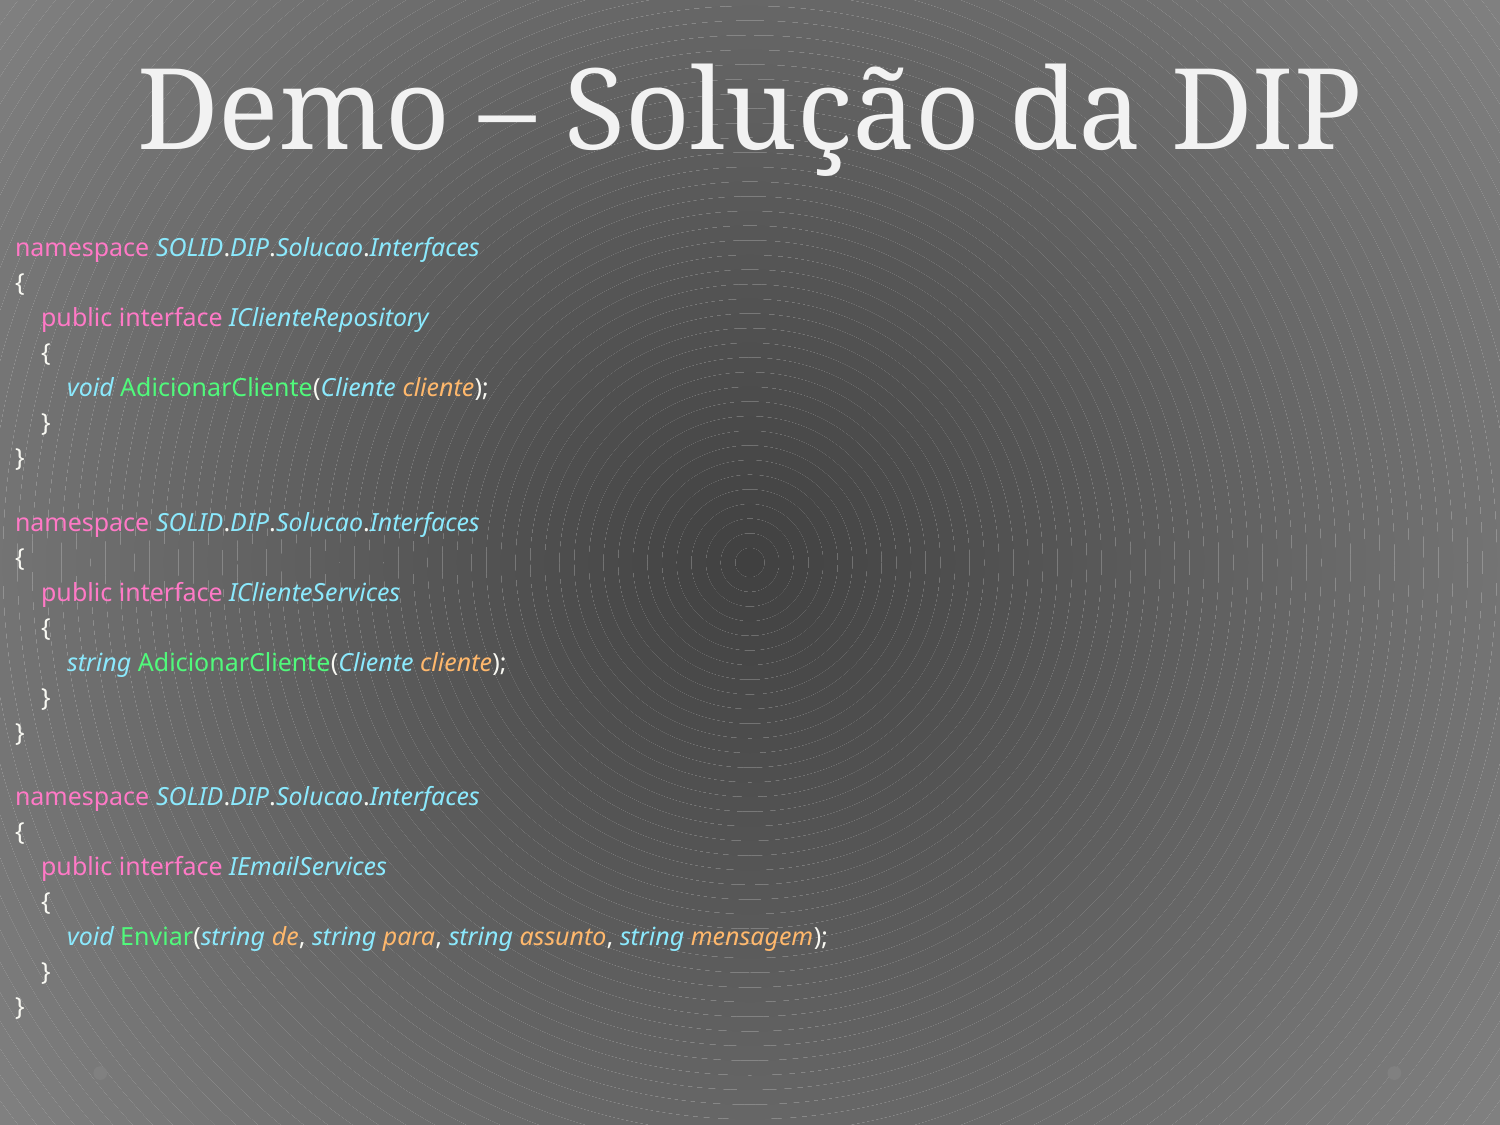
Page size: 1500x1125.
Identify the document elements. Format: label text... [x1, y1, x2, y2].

list namespace SOLID.DIP.Solucao.Interfaces { public interface IClienteRepository { void AdicionarCliente(Cliente cliente); } } namespace SOLID.DIP.Solucao.Interfaces { public interface IClienteServices { string AdicionarCliente(Cliente cliente); } } namespace SOLID.DIP.Solucao.Interfaces { public interface IEmailServices { void Enviar(string de, string para, string assunto, string mensagem); } } [0, 196, 1500, 1106]
title Demo – Solução da DIP [75, 7, 1425, 180]
